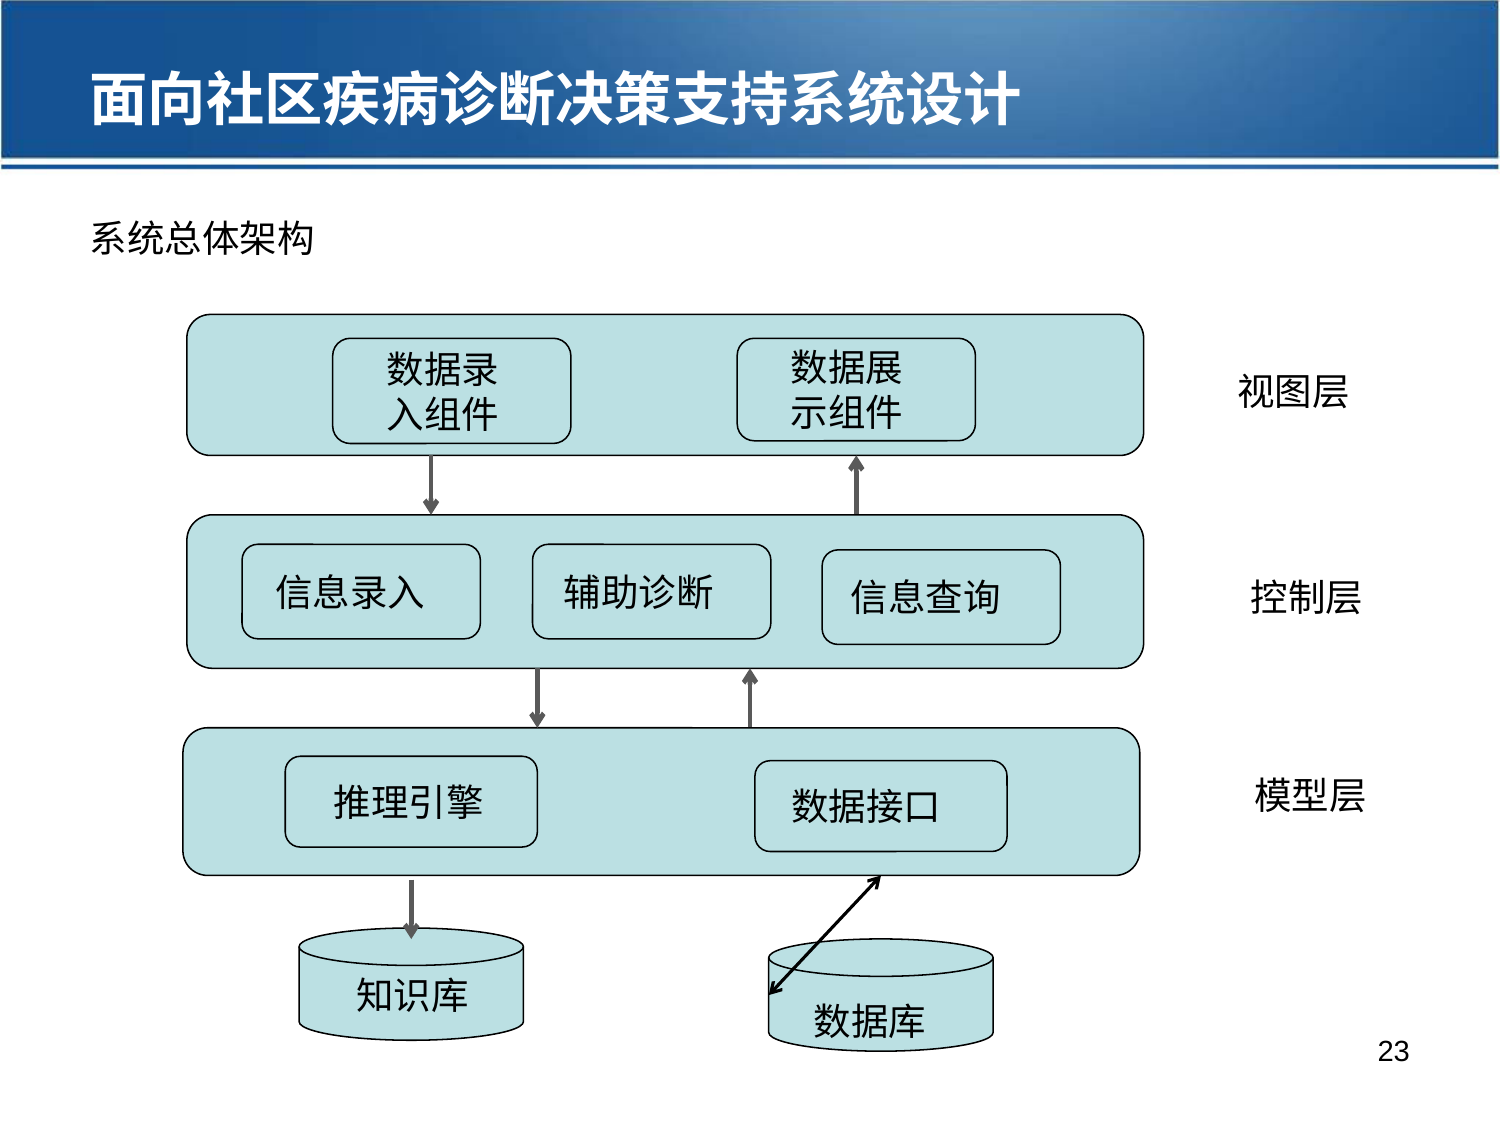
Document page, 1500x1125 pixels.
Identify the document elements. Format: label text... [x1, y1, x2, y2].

text_box 数据库 [798, 990, 964, 1051]
slide_number 23 [1074, 1024, 1426, 1103]
text_box 数据录入组件 [371, 338, 532, 443]
text_box 视图层 [1222, 361, 1412, 421]
text_box 面向社区疾病诊断决策支持系统设计 [74, 54, 1425, 151]
text_box [754, 760, 1008, 852]
text_box 控制层 [1236, 566, 1459, 627]
picture [0, 0, 1500, 1125]
text_box [937, 338, 976, 441]
text_box [242, 544, 481, 639]
text_box 数据展示组件 [775, 336, 937, 442]
text_box 知识库 [341, 964, 521, 1025]
text_box 推理引擎 [318, 771, 544, 832]
text_box [285, 756, 538, 848]
text_box [532, 544, 771, 639]
text_box [299, 928, 524, 1041]
text_box [822, 549, 1061, 645]
text_box [737, 338, 775, 441]
text_box 数据接口 [776, 775, 986, 836]
text_box [768, 938, 994, 1046]
text_box 信息录入 [260, 561, 463, 621]
text_box 模型层 [1239, 764, 1395, 825]
text_box 系统总体架构 [74, 208, 463, 268]
text_box [186, 314, 1144, 456]
text_box [182, 727, 1140, 876]
text_box [186, 514, 1144, 669]
text_box [332, 338, 571, 444]
text_box 辅助诊断 [549, 561, 733, 621]
text_box 信息查询 [835, 566, 1039, 627]
